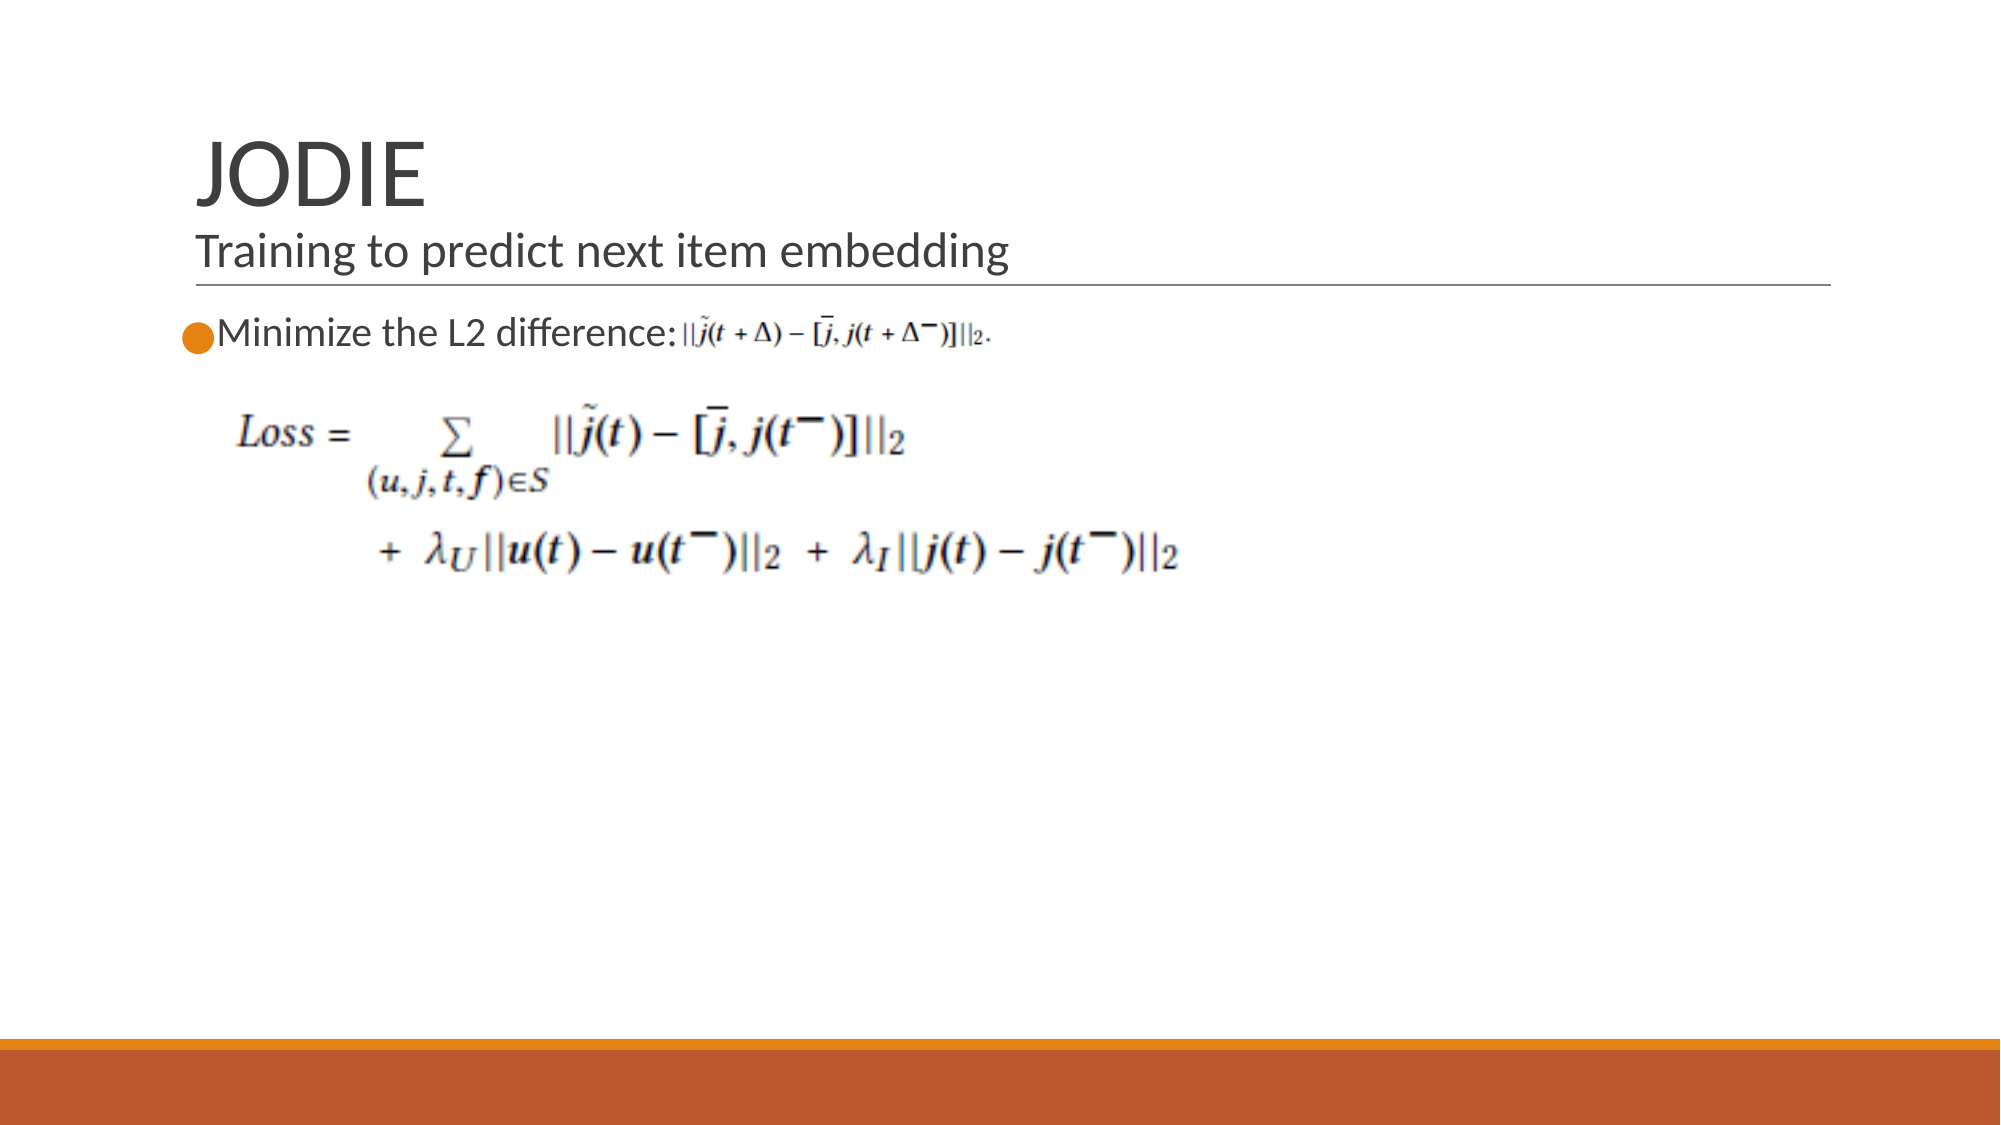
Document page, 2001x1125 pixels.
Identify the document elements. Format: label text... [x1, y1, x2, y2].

title JODIE Training to predict next item embedding [180, 47, 1830, 285]
picture [680, 313, 991, 352]
list Minimize the L2 difference: [180, 302, 1830, 963]
picture [218, 385, 1216, 592]
